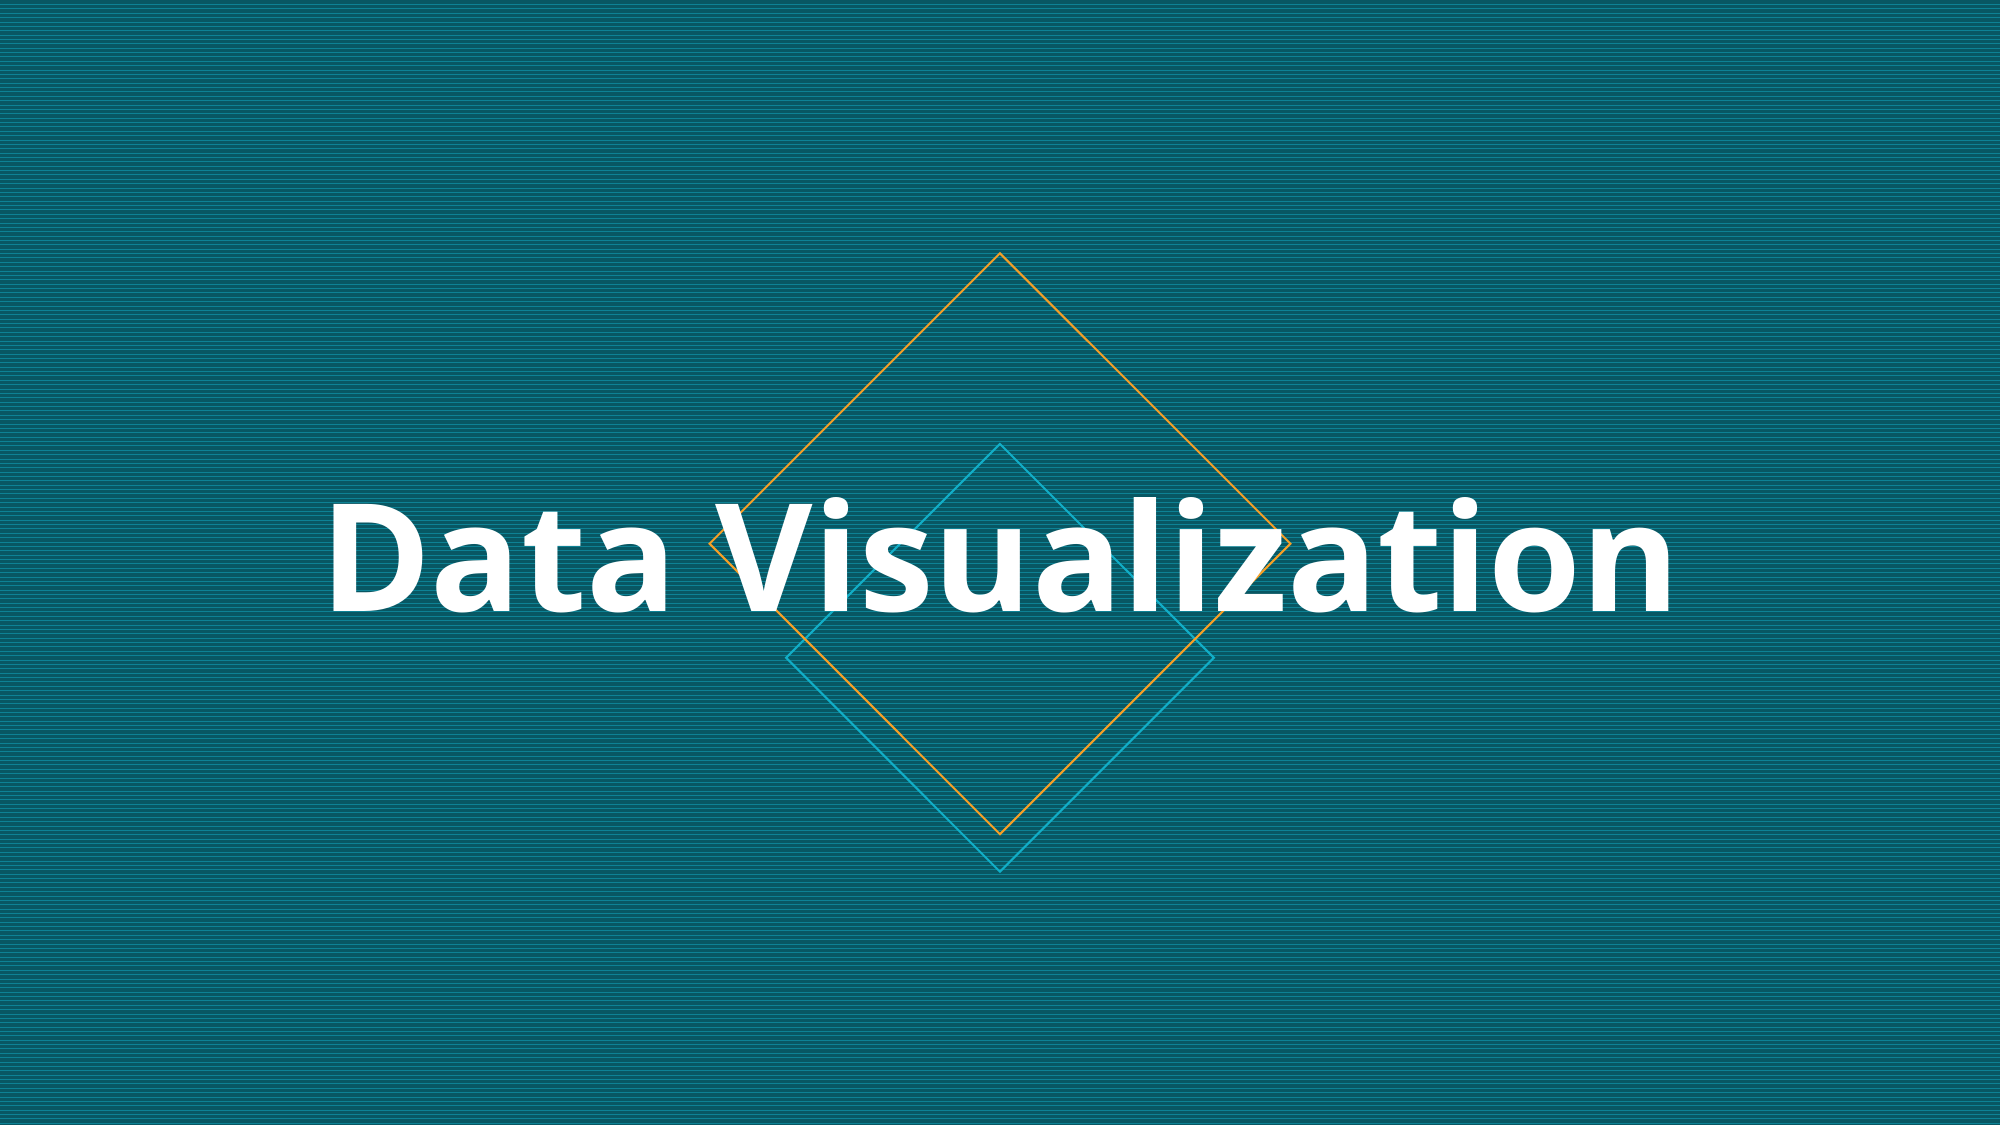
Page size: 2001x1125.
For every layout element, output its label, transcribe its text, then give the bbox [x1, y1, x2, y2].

title Data Visualization [249, 468, 709, 657]
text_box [709, 253, 1291, 872]
title Data Visualization [1291, 468, 1750, 657]
